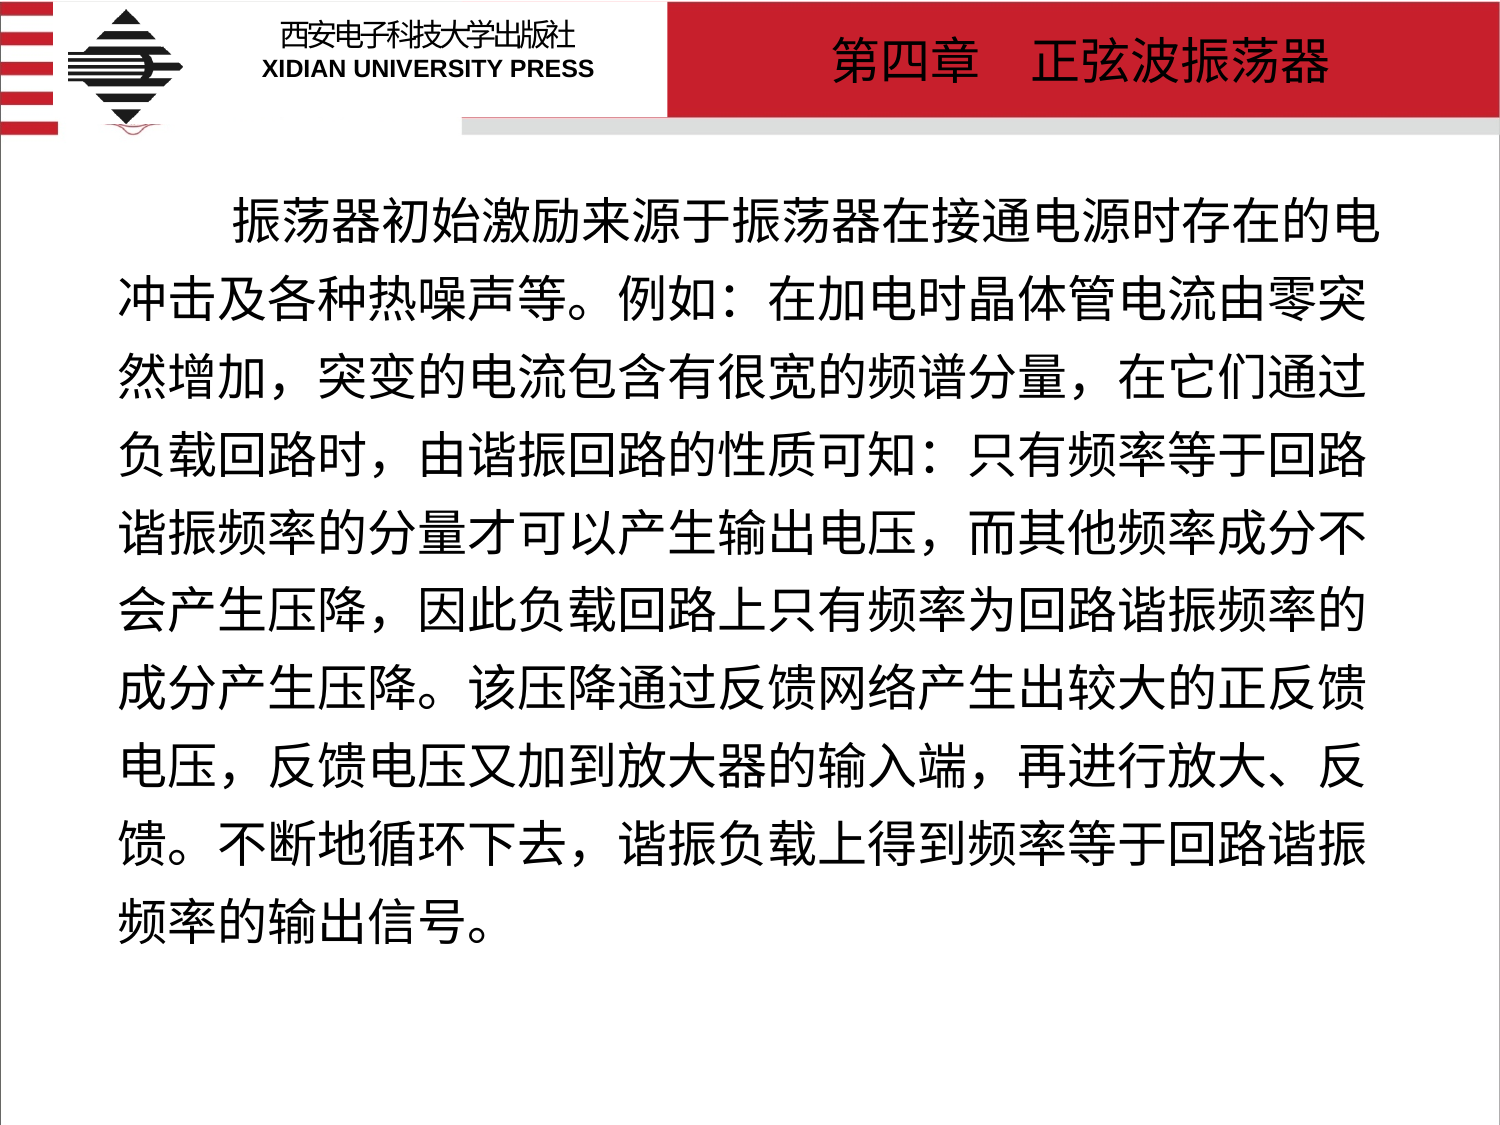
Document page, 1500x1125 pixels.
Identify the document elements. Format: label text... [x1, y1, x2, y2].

title 振荡器初始激励来源于振荡器在接通电源时存在的电冲击及各种热噪声等。例如：在加电时晶体管电流由零突然增加，突变的电流包含有很宽的频谱分量，在它们通过负载回路时，由谐振回路的性质可知：只有频率等于回路谐振频率的分量才可以产生输出电压，而其他频率成分不会产生压降，因此负载回路上只有频率为回路谐振频率的成分产生压降。该压降通过反馈网络产生出较大的正反馈电压，反馈电压又加到放大器的输入端，再进行放大、反馈。不断地循环下去，谐振负载上得到频率等于回路谐振频率的输出信号。 [103, 163, 1397, 1019]
picture [0, 1, 1500, 1125]
